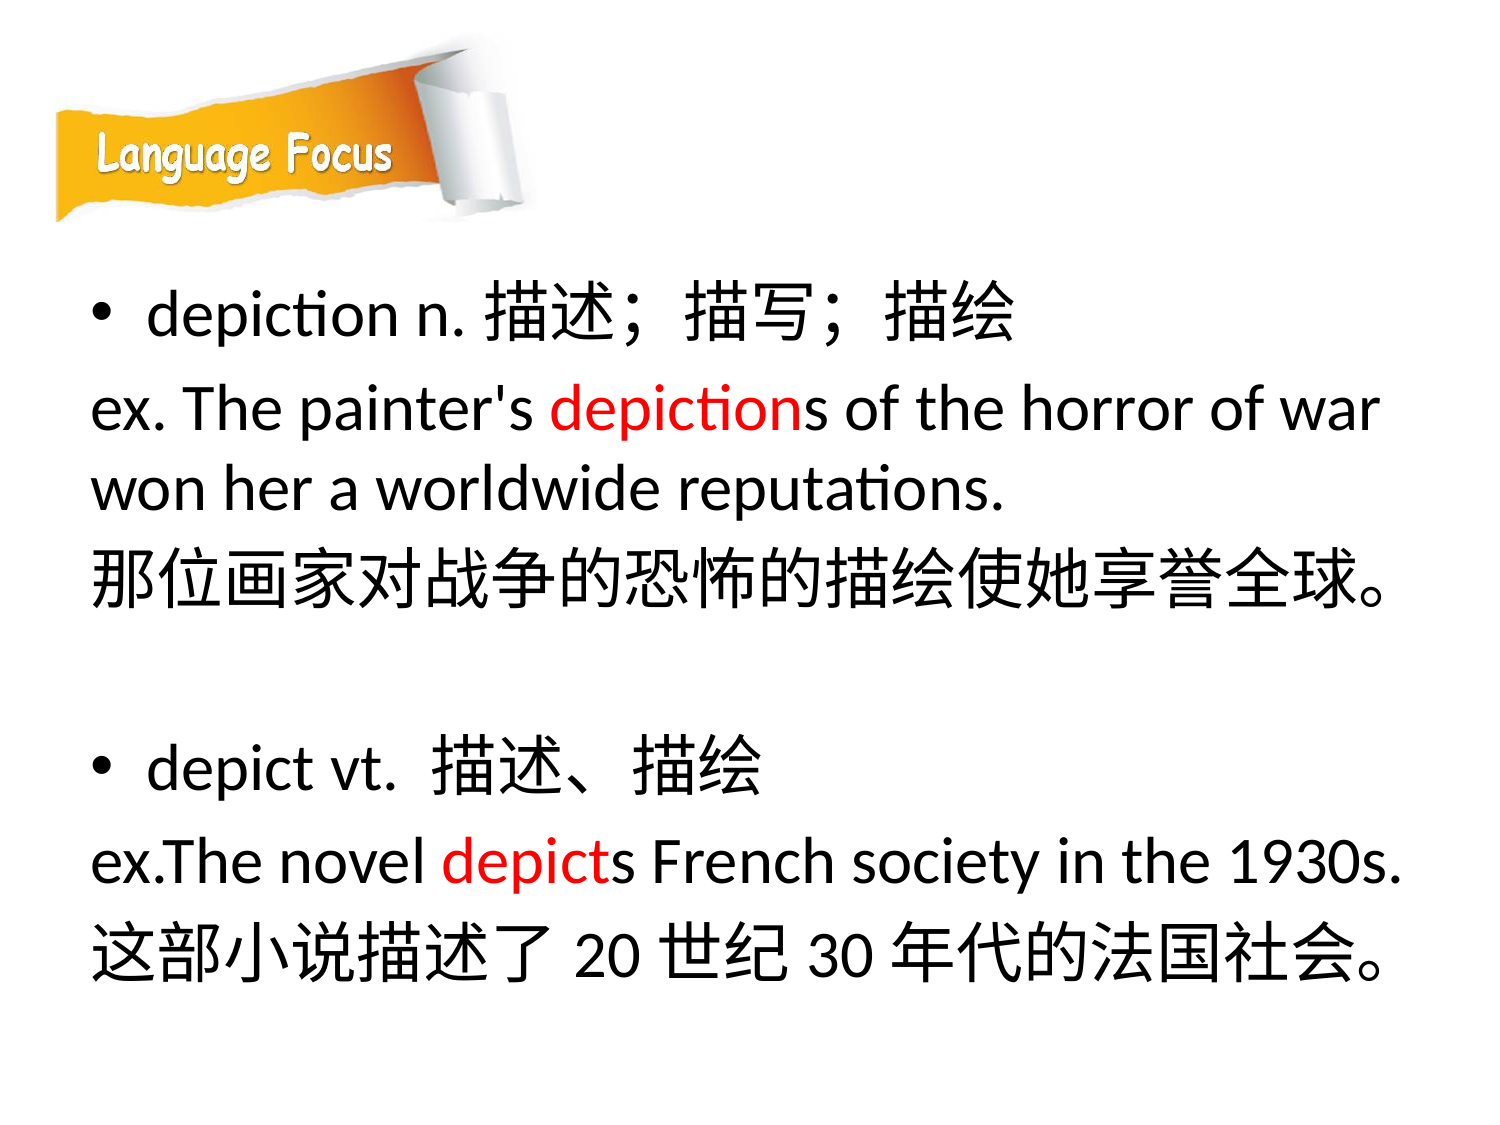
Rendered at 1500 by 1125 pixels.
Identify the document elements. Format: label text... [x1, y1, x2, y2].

picture [52, 31, 537, 224]
list depiction n.描述；描写；描绘 ex. The painter's depictions of the horror of war won her a worldwide reputations. 那位画家对战争的恐怖的描绘使她享誉全球。 depict vt. 描述、描绘 ex.The novel depicts French society in the 1930s. 这部小说描述了20世纪30年代的法国社会。 [75, 262, 1425, 1005]
